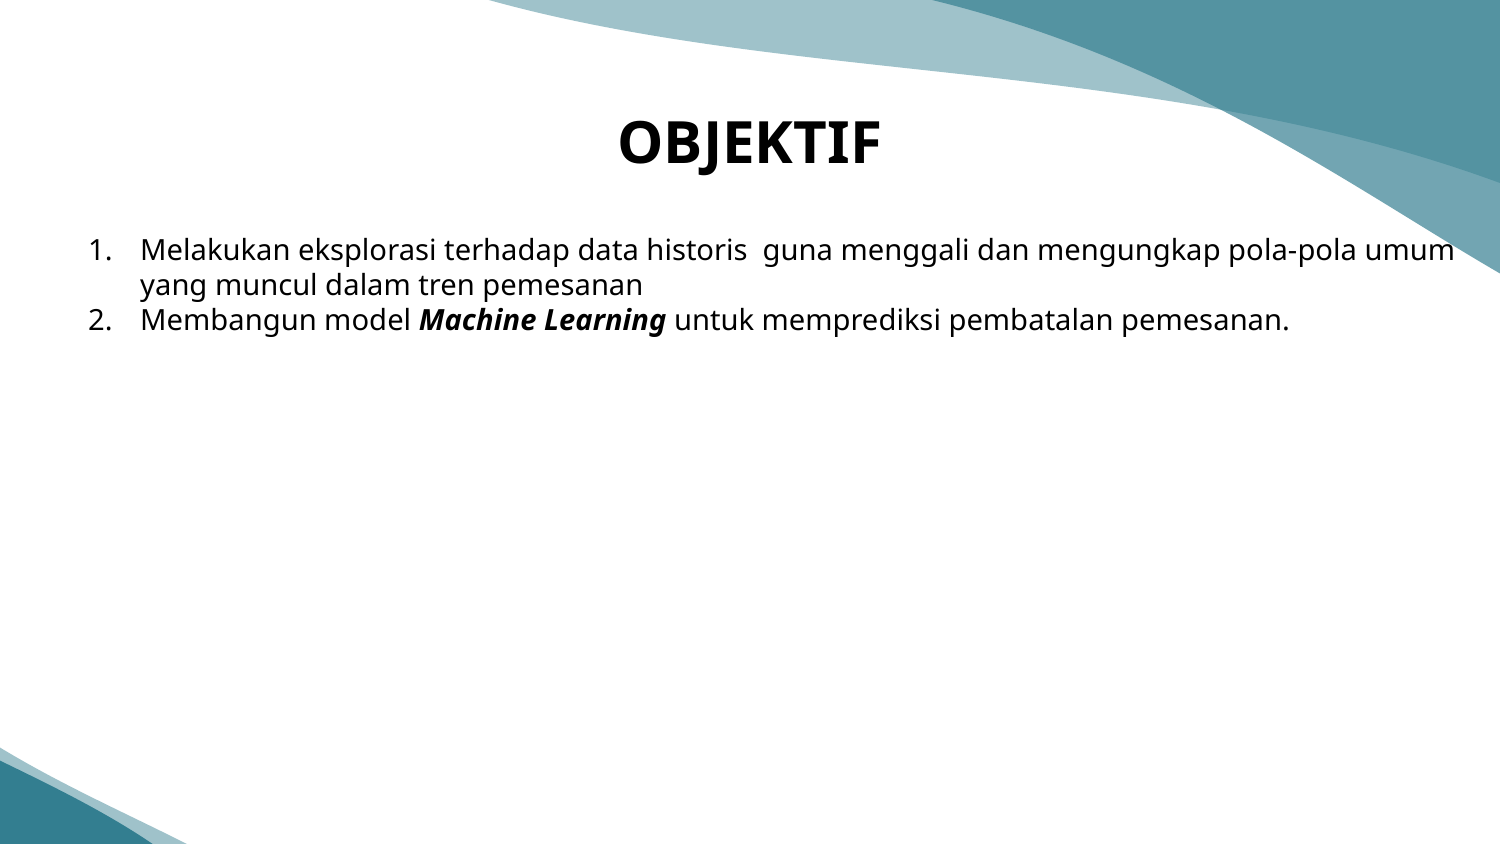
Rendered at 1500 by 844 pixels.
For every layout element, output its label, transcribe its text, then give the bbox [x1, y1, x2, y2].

text_box Melakukan eksplorasi terhadap data historis guna menggali dan mengungkap pola-pola umum yang muncul dalam tren pemesanan Membangun model Machine Learning untuk memprediksi pembatalan pemesanan. [50, 216, 1476, 808]
title OBJEKTIF [327, 90, 1173, 216]
